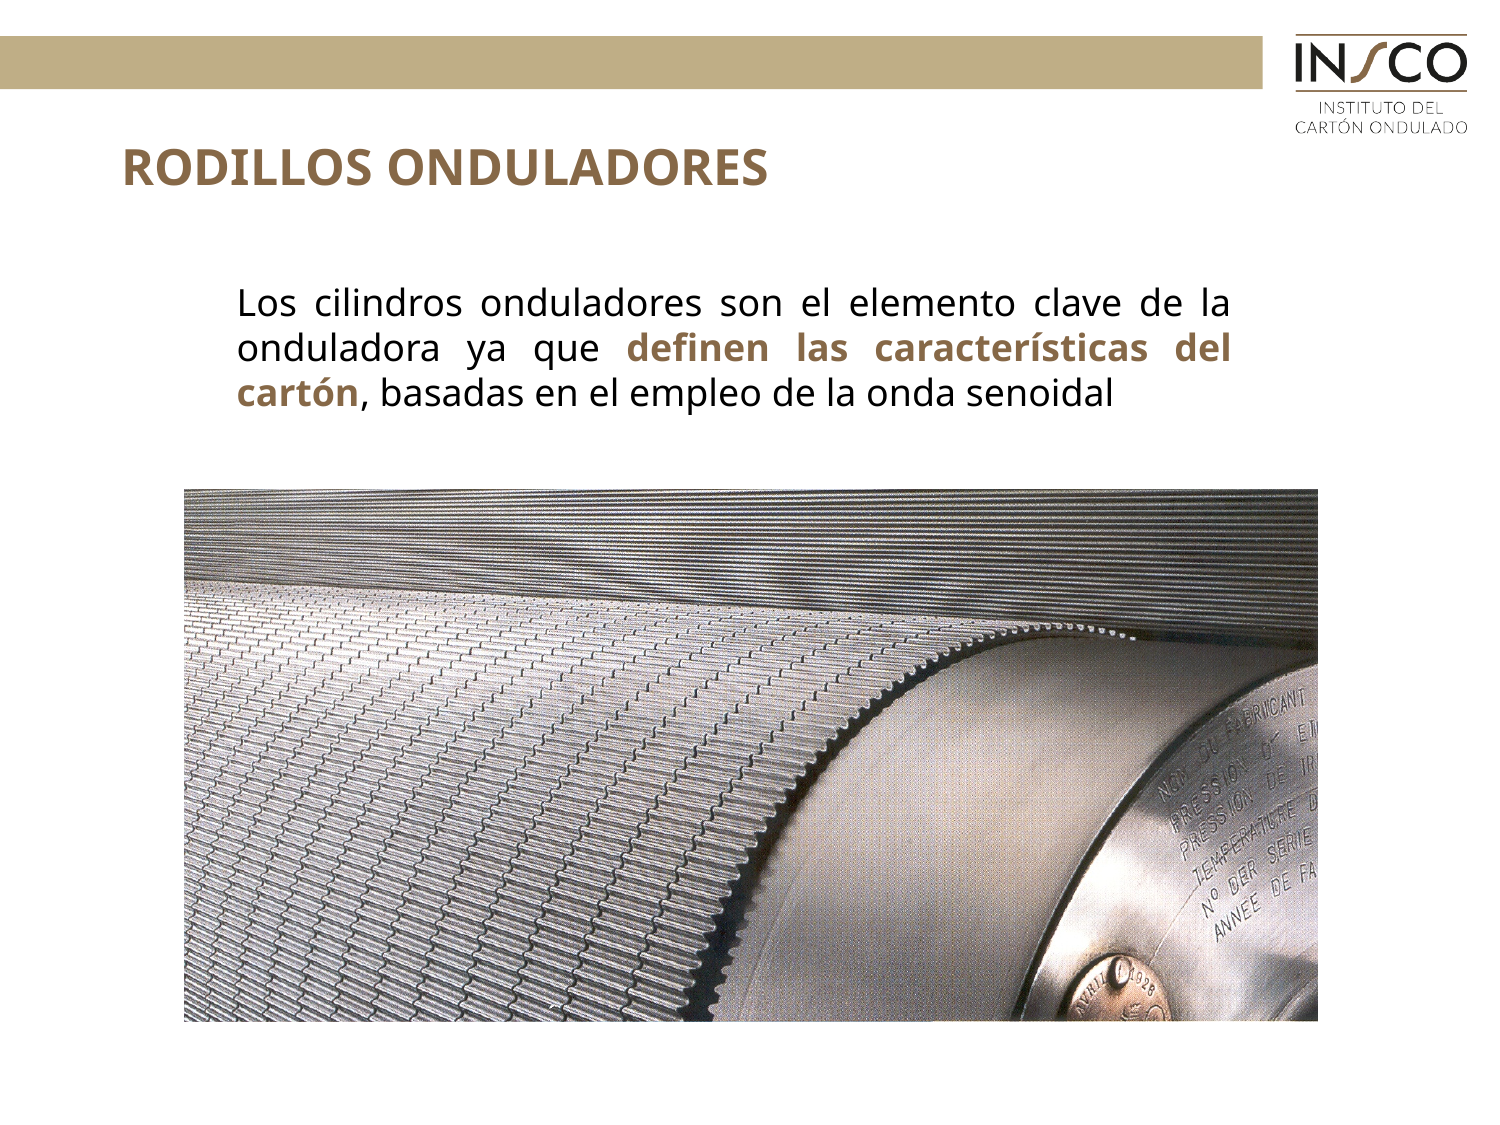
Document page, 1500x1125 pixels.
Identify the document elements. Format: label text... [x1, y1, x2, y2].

picture [1259, 0, 1500, 161]
picture [184, 489, 1318, 1022]
list RODILLOS ONDULADORES [106, 127, 1397, 781]
